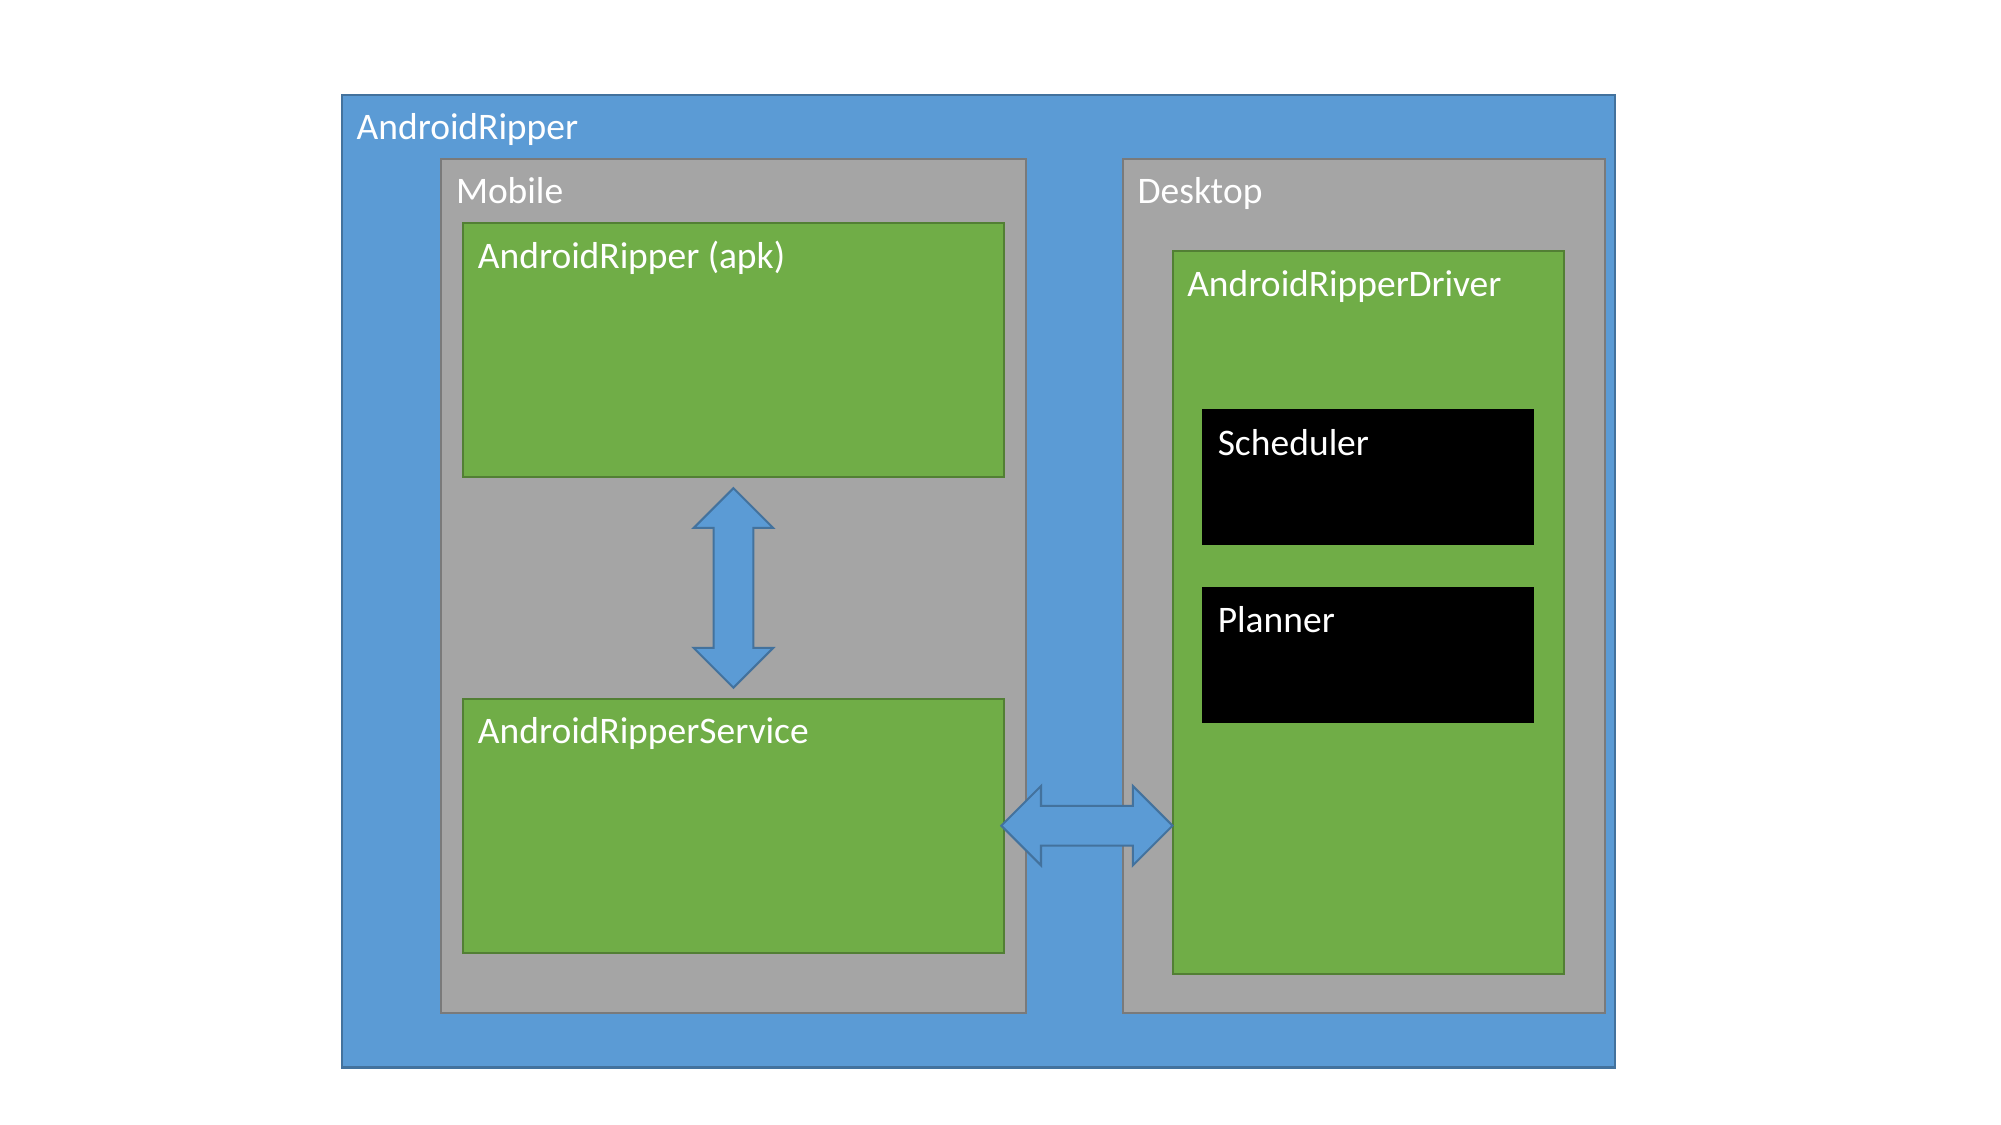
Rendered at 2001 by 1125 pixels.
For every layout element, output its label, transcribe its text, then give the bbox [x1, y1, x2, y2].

text_box Desktop [1122, 158, 1606, 1014]
text_box AndroidRipper [341, 94, 1616, 1069]
text_box AndroidRipper (apk) [462, 222, 1005, 478]
text_box [999, 783, 1175, 868]
text_box AndroidRipperService [462, 698, 1005, 954]
text_box [691, 486, 776, 690]
text_box AndroidRipperDriver [1172, 250, 1565, 975]
text_box Scheduler [1202, 409, 1534, 545]
text_box Mobile [440, 158, 1027, 1014]
text_box Planner [1202, 587, 1534, 723]
